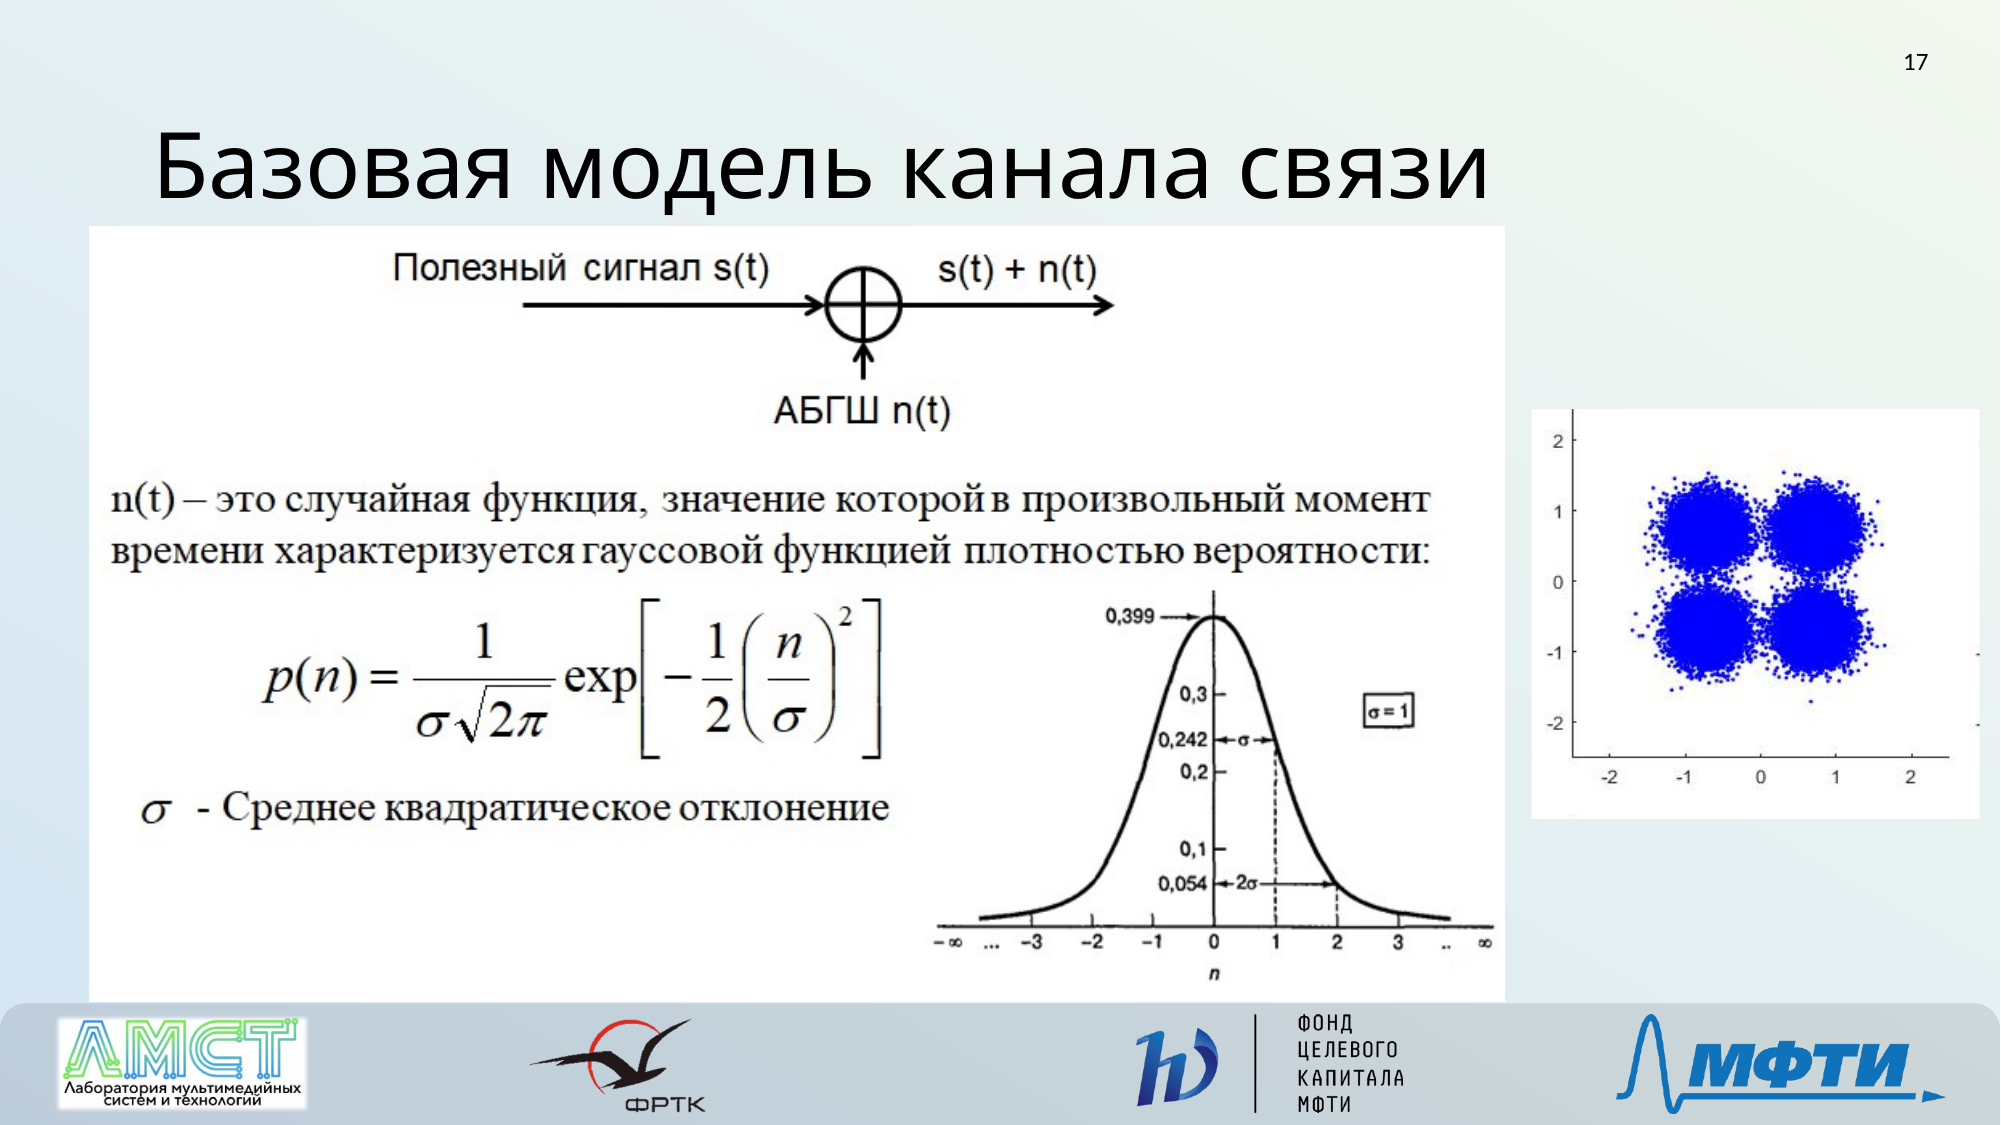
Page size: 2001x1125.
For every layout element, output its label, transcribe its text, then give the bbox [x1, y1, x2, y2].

picture [1136, 1014, 1403, 1113]
picture [60, 1020, 304, 1107]
picture [88, 226, 1505, 1002]
picture [523, 1015, 714, 1113]
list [1531, 409, 1980, 819]
title Базовая модель канала связи [137, 59, 1863, 278]
picture [1616, 1014, 1946, 1114]
slide_number 17 [1493, 30, 1944, 91]
